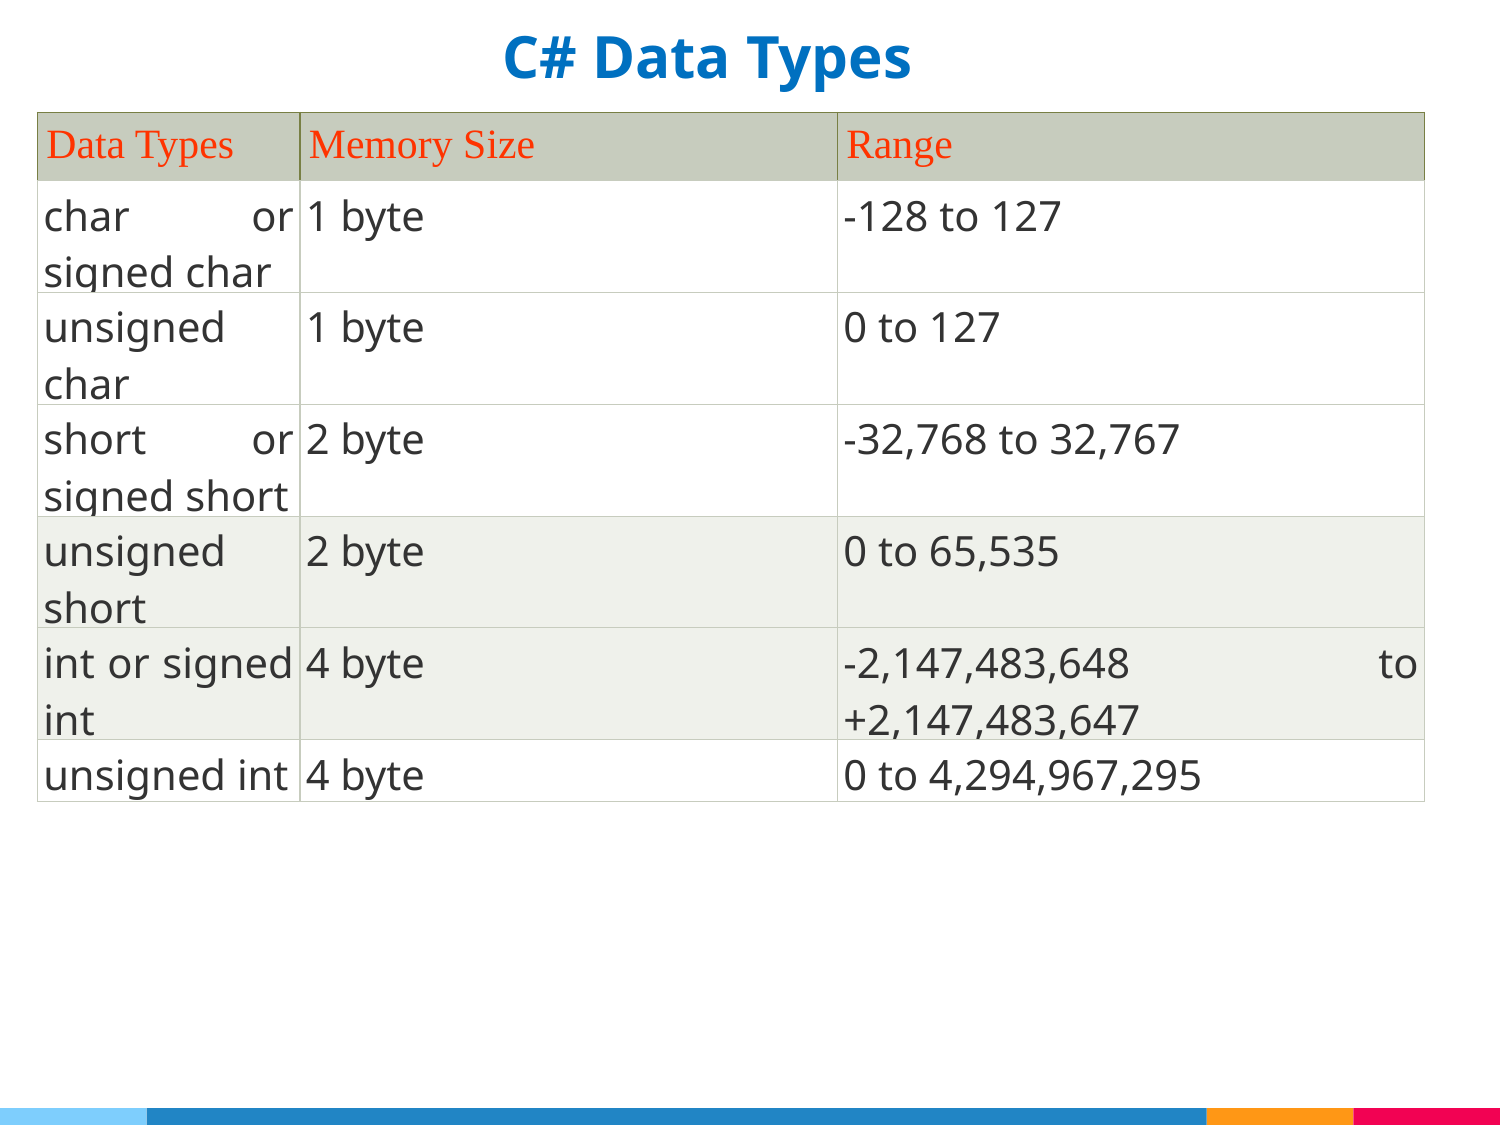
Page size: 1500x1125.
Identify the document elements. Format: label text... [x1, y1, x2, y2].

table_cell int or signed int [38, 628, 299, 739]
table_cell 2 byte [301, 405, 837, 516]
table_cell unsigned int [38, 740, 299, 801]
table_cell unsigned char [38, 293, 299, 404]
table_cell short or signed short [38, 405, 299, 516]
table_cell -32,768 to 32,767 [838, 405, 1424, 516]
table_cell -128 to 127 [838, 181, 1424, 292]
table_cell 0 to 127 [838, 293, 1424, 404]
table_cell 1 byte [301, 293, 837, 404]
table_header Data Types [38, 113, 299, 180]
table_header Memory Size [301, 113, 837, 180]
table_cell 4 byte [301, 740, 837, 801]
table_cell char or signed char [38, 181, 299, 292]
table_cell unsigned short [38, 517, 299, 627]
table_cell 4 byte [301, 628, 837, 739]
table_cell 0 to 65,535 [838, 517, 1424, 627]
table_cell 1 byte [301, 181, 837, 292]
table_header Range [838, 113, 1424, 180]
text_box C# Data Types [487, 12, 1238, 98]
table_cell 0 to 4,294,967,295 [838, 740, 1424, 801]
table_cell -2,147,483,648 to +2,147,483,647 [838, 628, 1424, 739]
table_cell 2 byte [301, 517, 837, 627]
